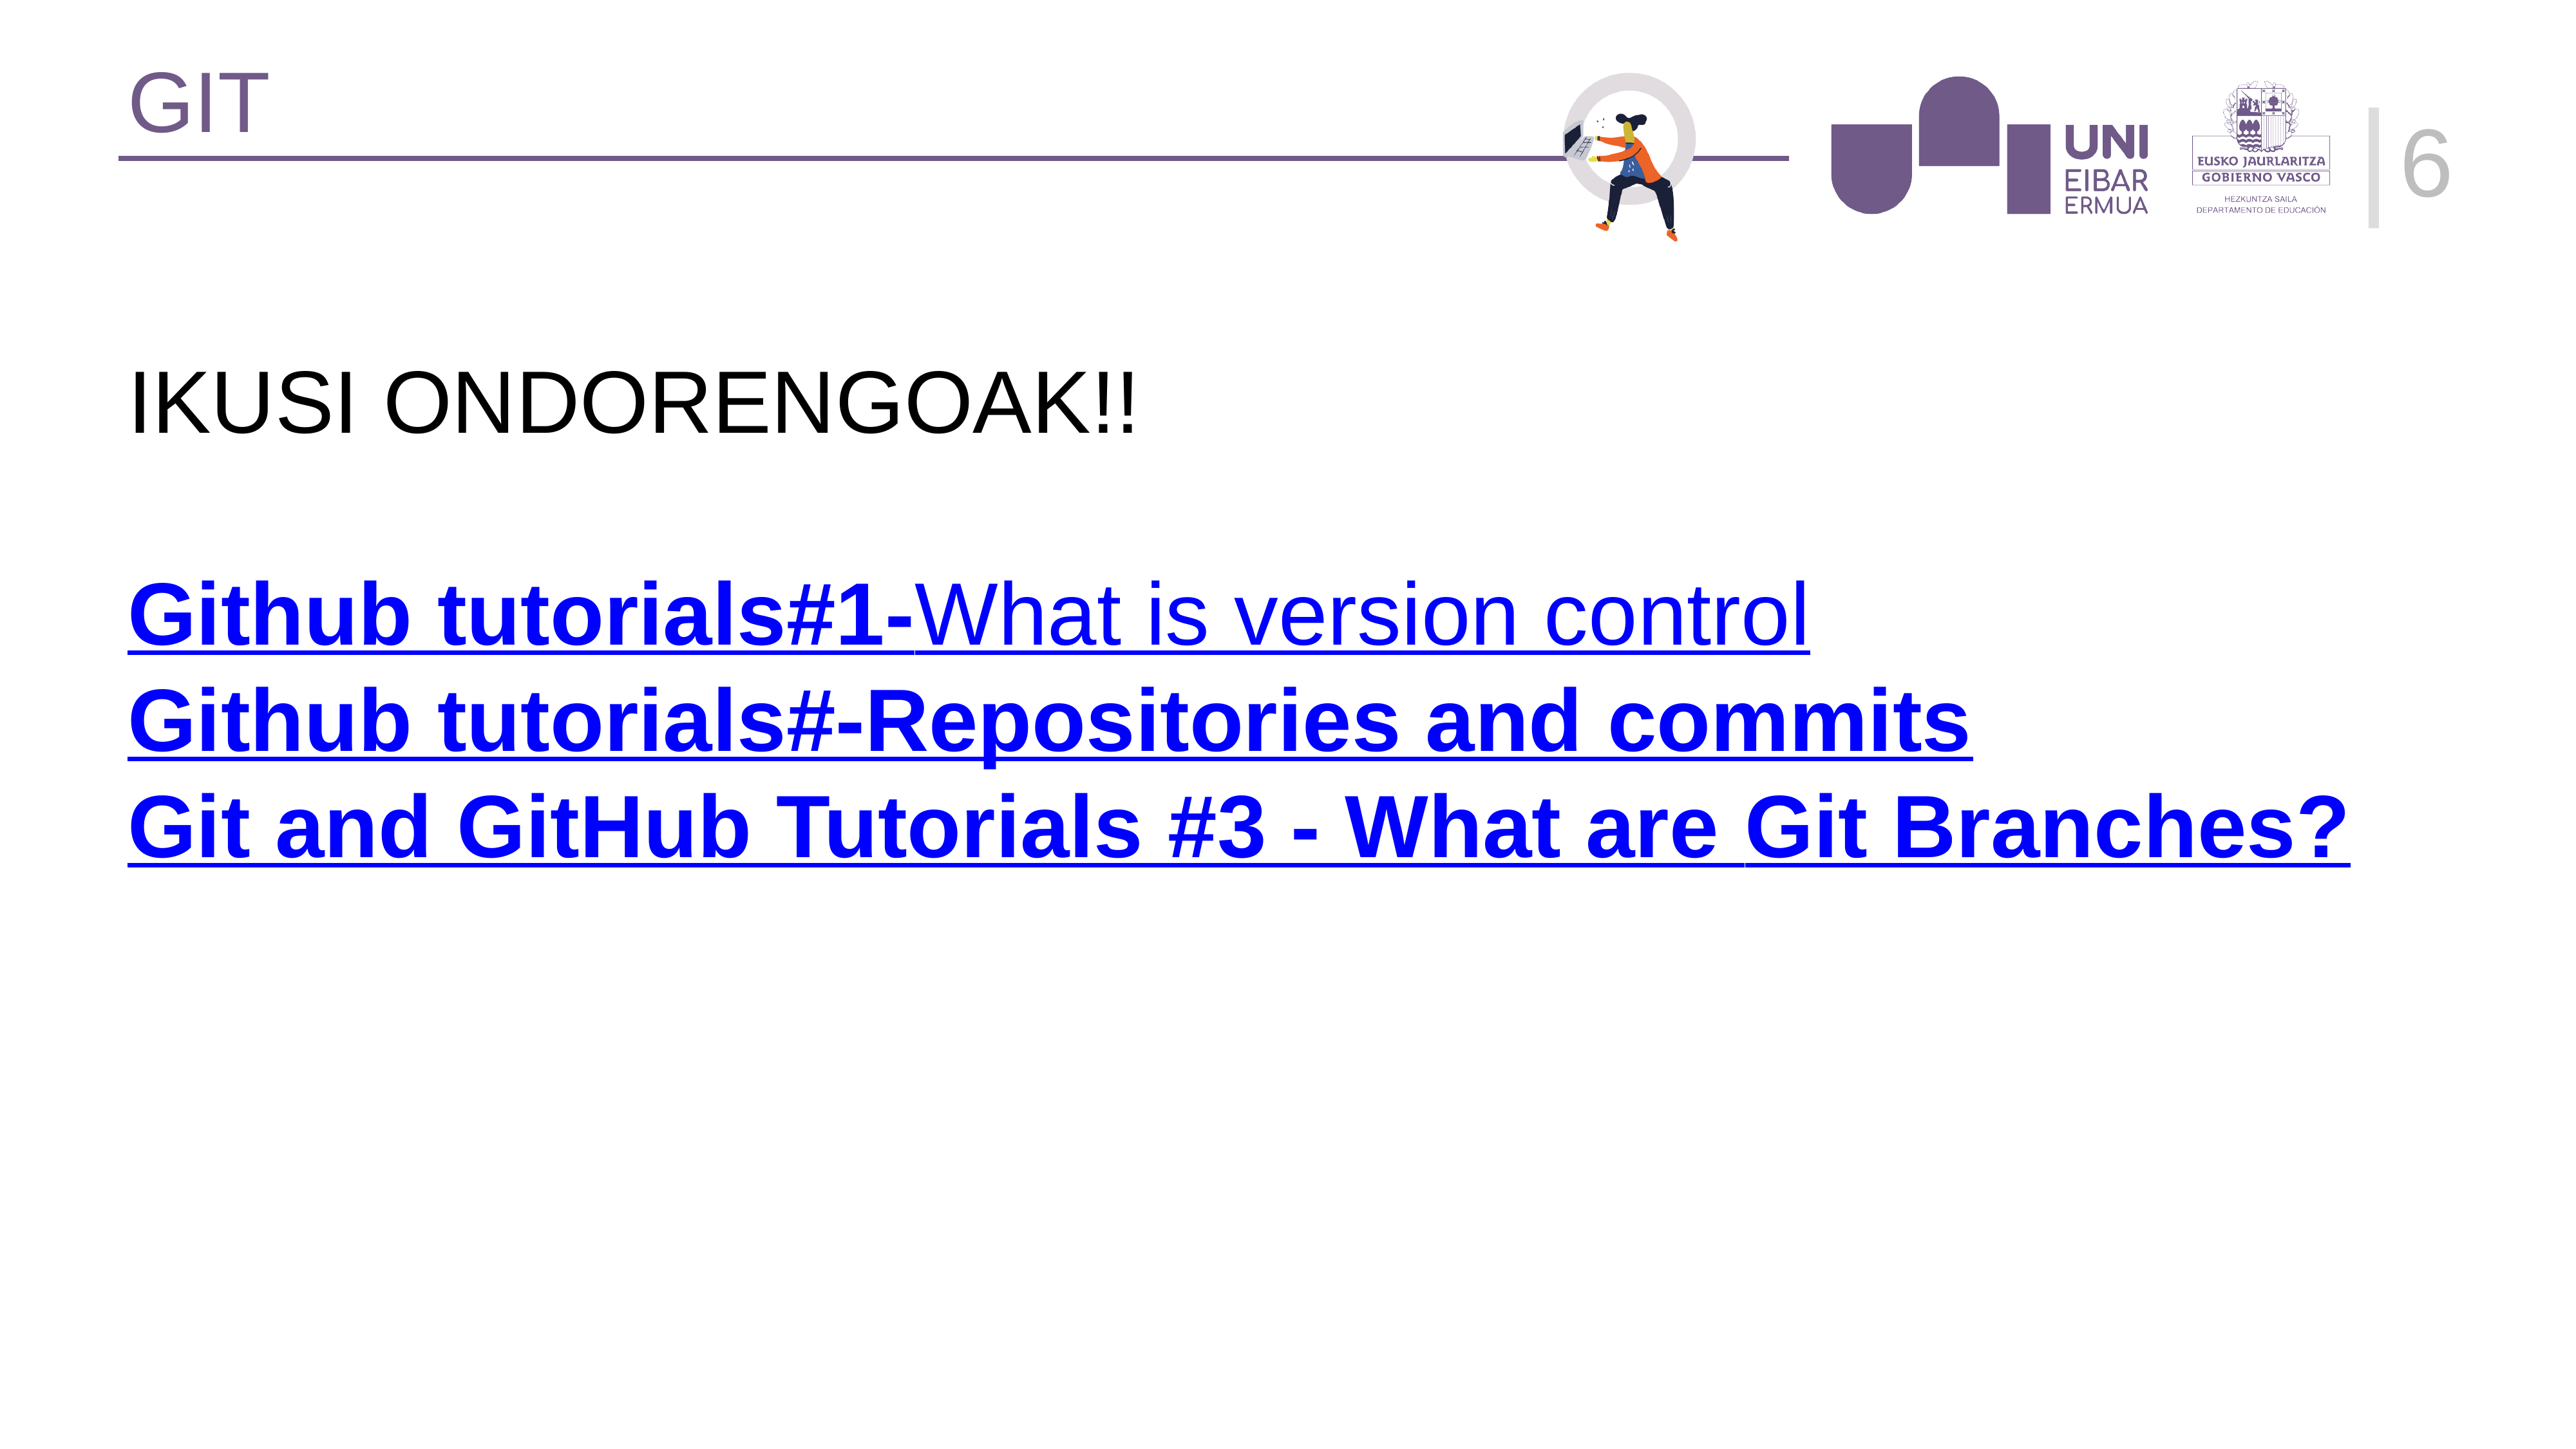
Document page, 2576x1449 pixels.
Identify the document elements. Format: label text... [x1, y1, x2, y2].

slide_number 6 [2389, 95, 2465, 222]
picture [2189, 75, 2334, 167]
text_box GIT [118, 36, 2190, 153]
picture [1792, 153, 2187, 167]
text_box IKUSI ONDORENGOAK!! Github tutorials#1-What is version control Github tutorials#-Repositories and commits Git and GitHub Tutorials #3 - What are Git Branches? [118, 339, 2465, 1199]
text_box [118, 167, 2436, 339]
picture [1515, 45, 1723, 252]
